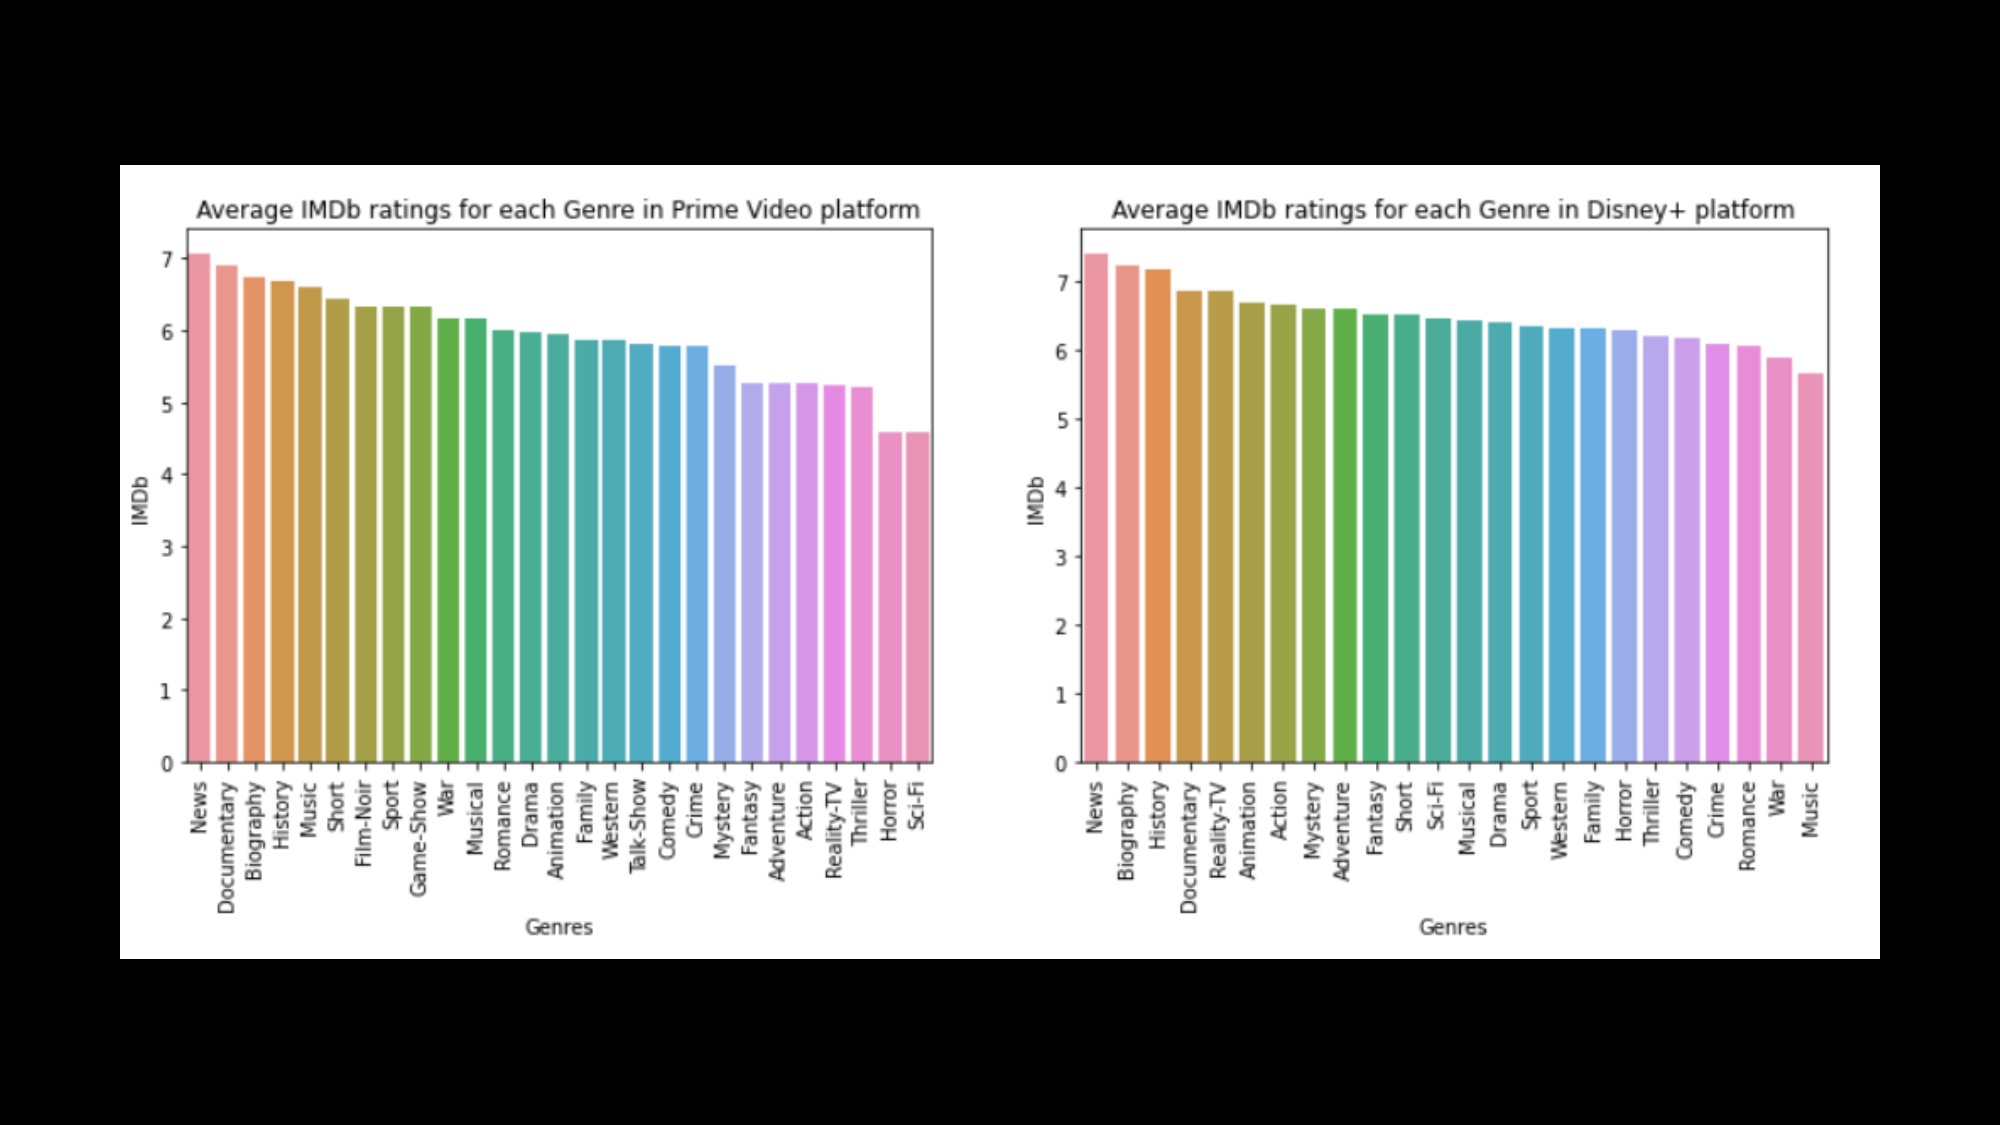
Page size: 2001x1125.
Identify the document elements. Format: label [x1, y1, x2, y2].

picture [120, 165, 1880, 960]
